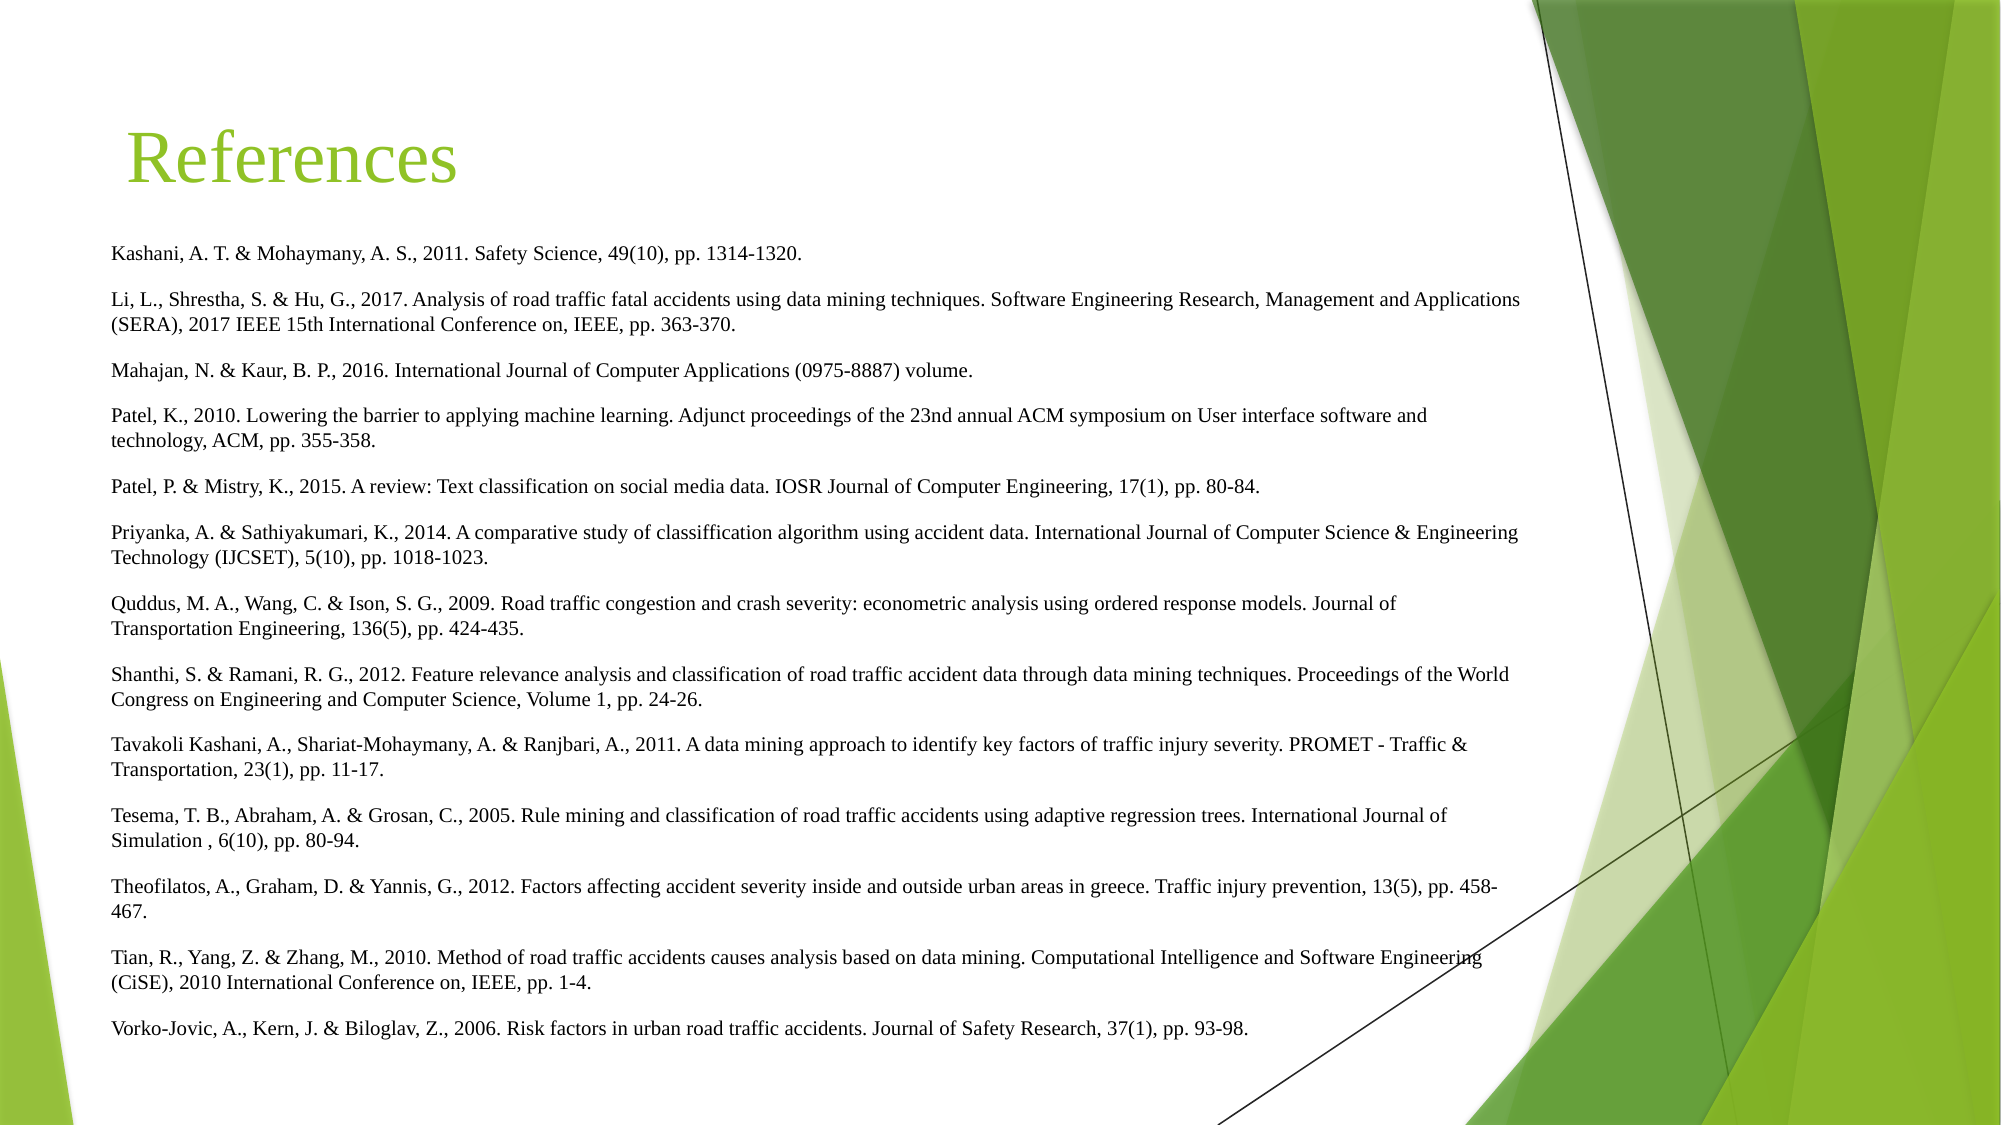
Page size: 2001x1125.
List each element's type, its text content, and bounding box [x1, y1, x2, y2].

title References [111, 99, 1522, 206]
list Kashani, A. T. & Mohaymany, A. S., 2011. Safety Science, 49(10), pp. 1314-1320. Li, L., Shrestha, S. & Hu, G., 2017. Analysis of road traffic fatal accidents using data mining techniques. Software Engineering Research, Management and Applications (SERA), 2017 IEEE 15th International Conference on, IEEE, pp. 363-370. Mahajan, N. & Kaur, B. P., 2016. International Journal of Computer Applications (0975-8887) volume. Patel, K., 2010. Lowering the barrier to applying machine learning. Adjunct proceedings of the 23nd annual ACM symposium on User interface software and technology, ACM, pp. 355-358. Patel, P. & Mistry, K., 2015. A review: Text classification on social media data. IOSR Journal of Computer Engineering, 17(1), pp. 80-84. Priyanka, A. & Sathiyakumari, K., 2014. A comparative study of classiffication algorithm using accident data. International Journal of Computer Science & Engineering Technology (IJCSET), 5(10), pp. 1018-1023. Quddus, M. A., Wang, C. & Ison, S. G., 2009. Road traffic congestion and crash severity: econometric analysis using ordered response models. Journal of Transportation Engineering, 136(5), pp. 424-435. Shanthi, S. & Ramani, R. G., 2012. Feature relevance analysis and classification of road traffic accident data through data mining techniques. Proceedings of the World Congress on Engineering and Computer Science, Volume 1, pp. 24-26. Tavakoli Kashani, A., Shariat-Mohaymany, A. & Ranjbari, A., 2011. A data mining approach to identify key factors of traffic injury severity. PROMET - Traffic & Transportation, 23(1), pp. 11-17. Tesema, T. B., Abraham, A. & Grosan, C., 2005. Rule mining and classification of road traffic accidents using adaptive regression trees. International Journal of Simulation , 6(10), pp. 80-94. Theofilatos, A., Graham, D. & Yannis, G., 2012. Factors affecting accident severity inside and outside urban areas in greece. Traffic injury prevention, 13(5), pp. 458-467. Tian, R., Yang, Z. & Zhang, M., 2010. Method of road traffic accidents causes analysis based on data mining. Computational Intelligence and Software Engineering (CiSE), 2010 International Conference on, IEEE, pp. 1-4. Vorko-Jovic, A., Kern, J. & Biloglav, Z., 2006. Risk factors in urban road traffic accidents. Journal of Safety Research, 37(1), pp. 93-98. [111, 239, 1522, 1040]
